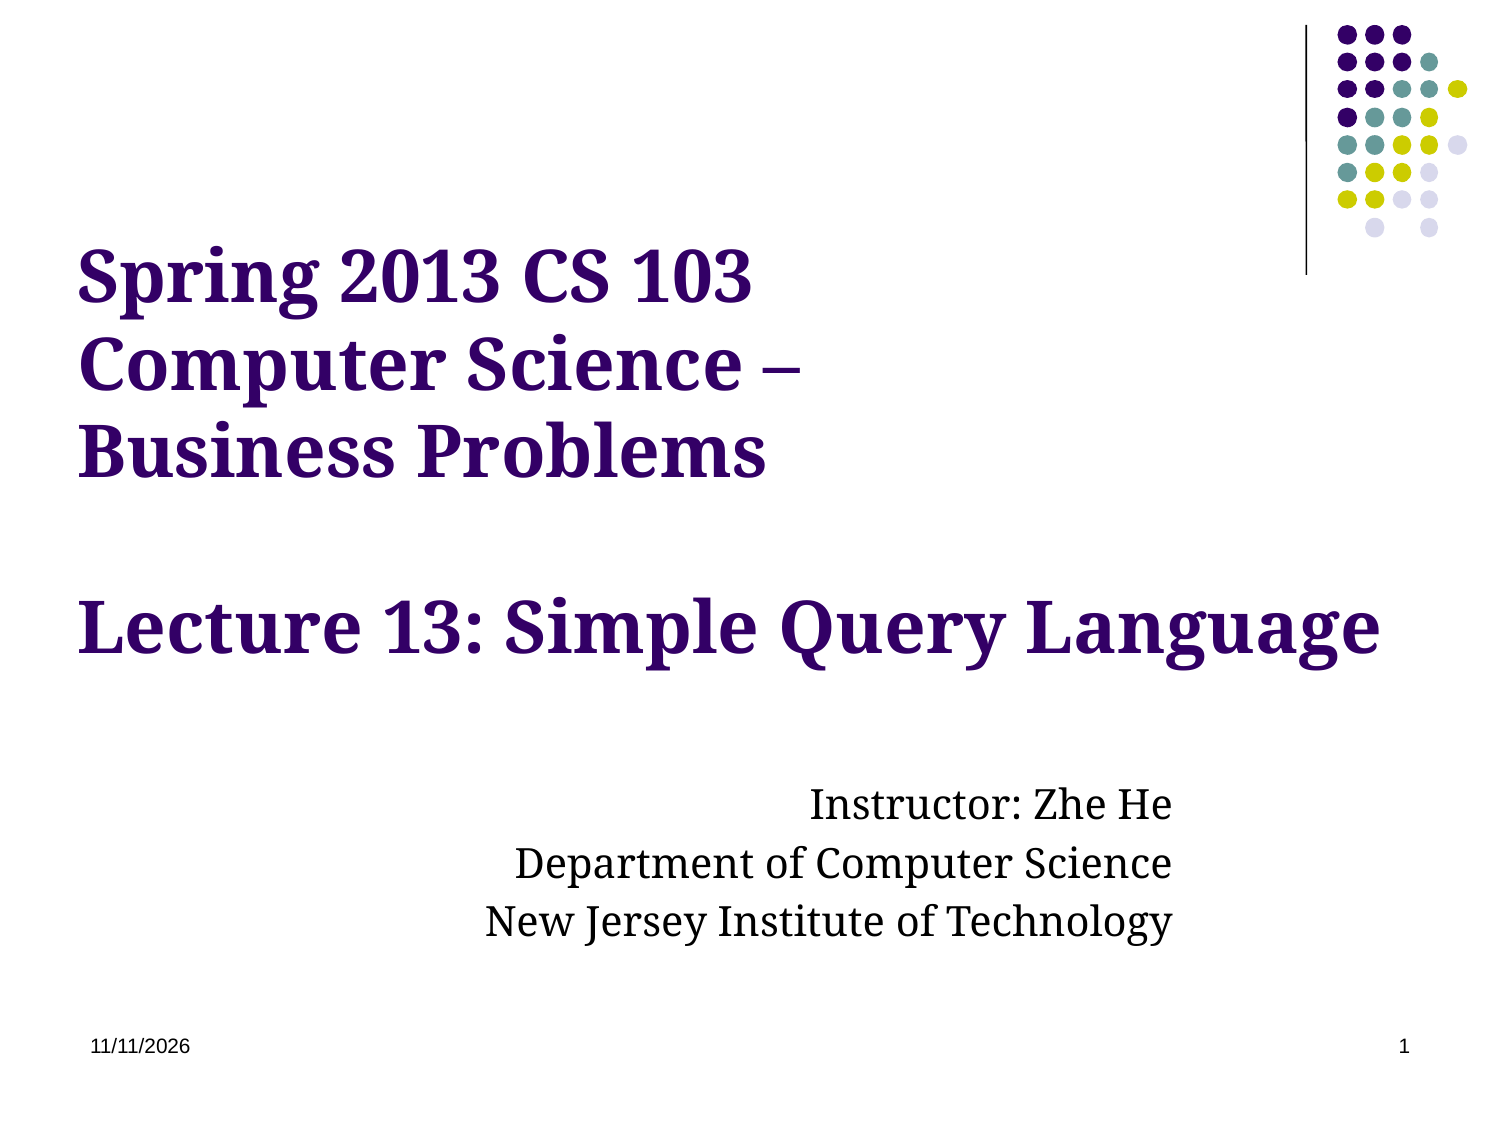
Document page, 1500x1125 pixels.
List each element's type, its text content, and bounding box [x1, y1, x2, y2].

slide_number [74, 1024, 426, 1101]
text_box Spring 2013 CS 103 Computer Science – Business Problems Lecture 13: Simple Query Language [62, 399, 1500, 675]
slide_number 1 [1074, 1024, 1426, 1101]
text_box Instructor: Zhe He Department of Computer Science New Jersey Institute of Technology [162, 687, 1188, 1075]
